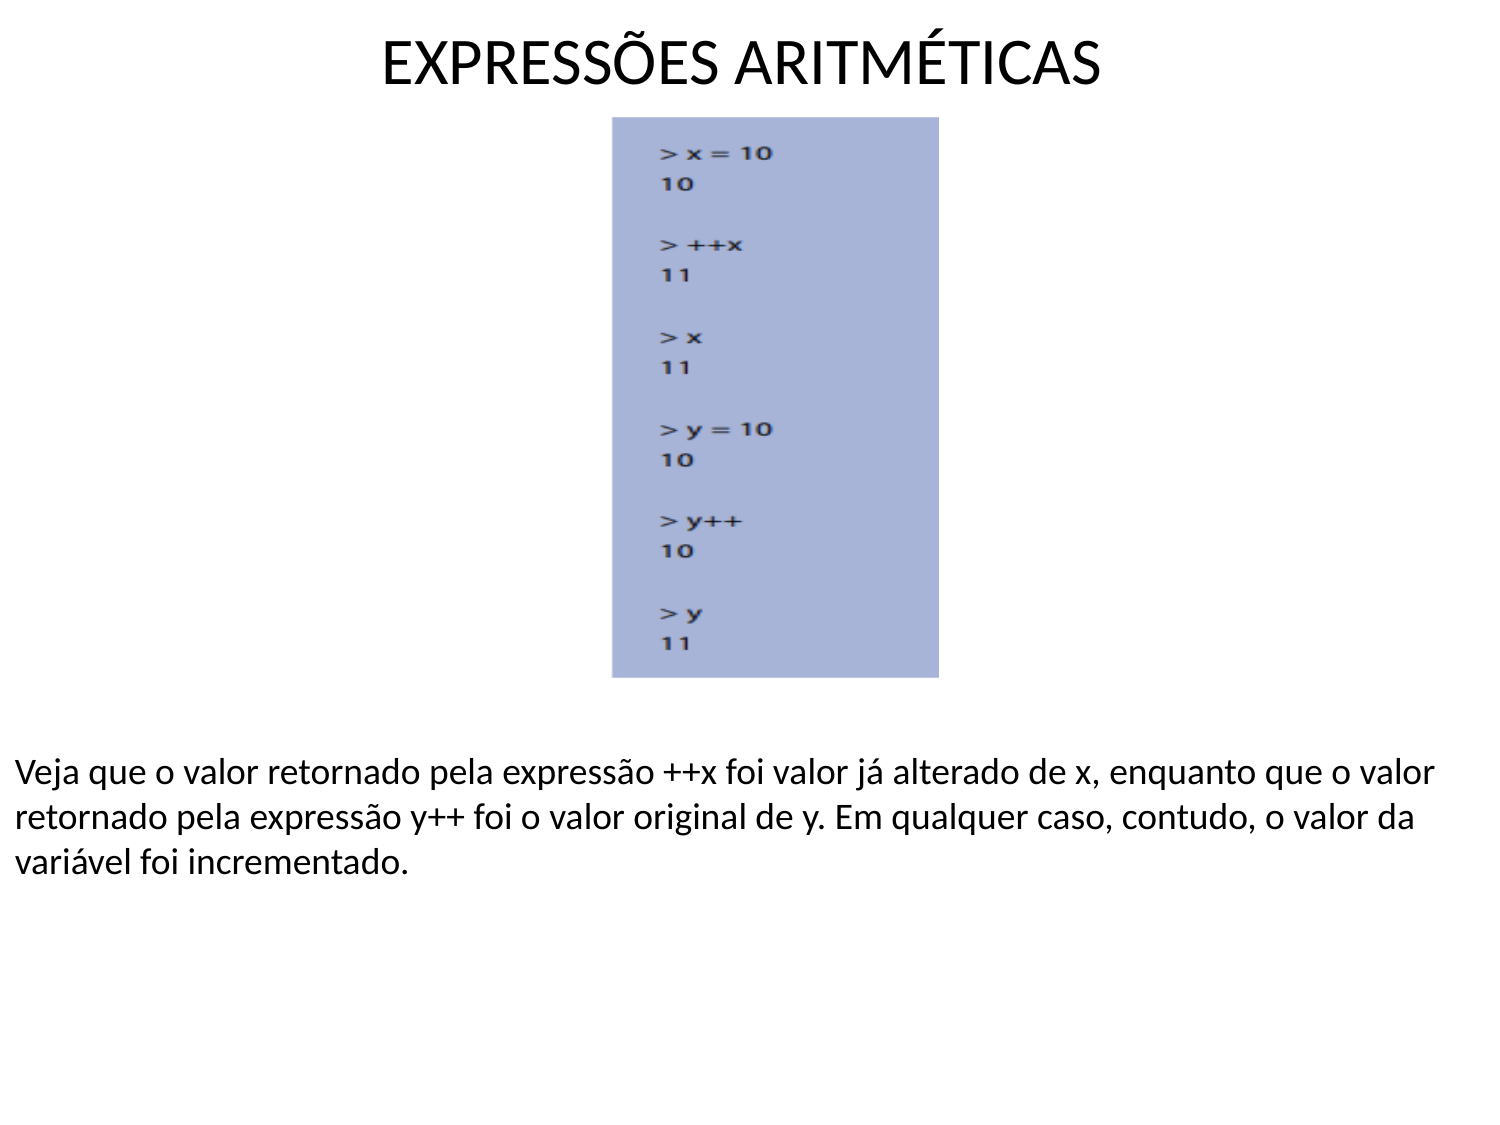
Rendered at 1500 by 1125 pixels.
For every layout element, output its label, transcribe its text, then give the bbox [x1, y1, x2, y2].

text_box Veja que o valor retornado pela expressão ++x foi valor já alterado de x, enquanto que o valor retornado pela expressão y++ foi o valor original de y. Em qualquer caso, contudo, o valor da variável foi incrementado. [0, 739, 1500, 890]
title EXPRESSÕES ARITMÉTICAS [112, 0, 1388, 115]
picture [608, 113, 940, 681]
